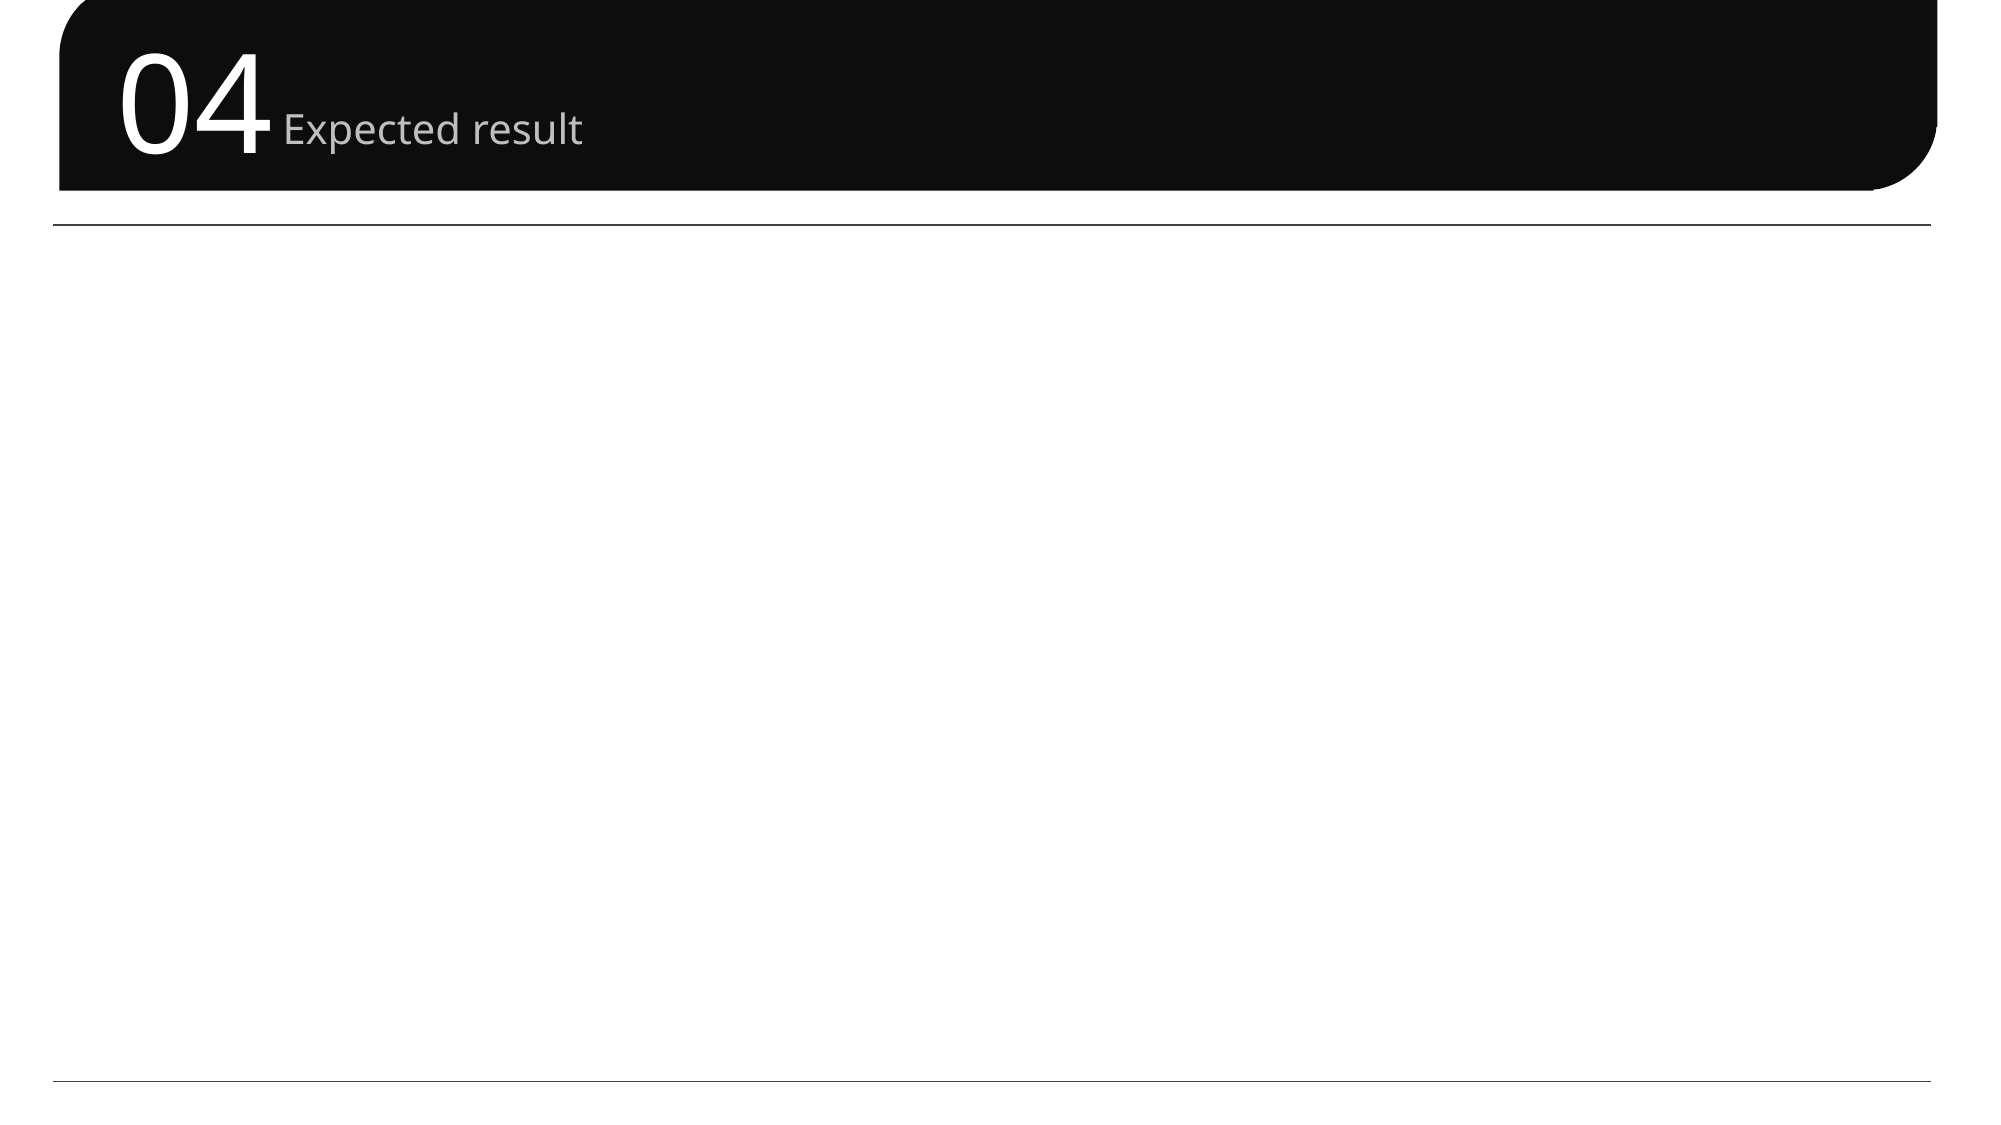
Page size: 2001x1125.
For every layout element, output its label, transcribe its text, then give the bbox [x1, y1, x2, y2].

text_box 04 [101, 8, 289, 189]
text_box Expected result [267, 95, 599, 161]
text_box [58, 0, 1939, 192]
